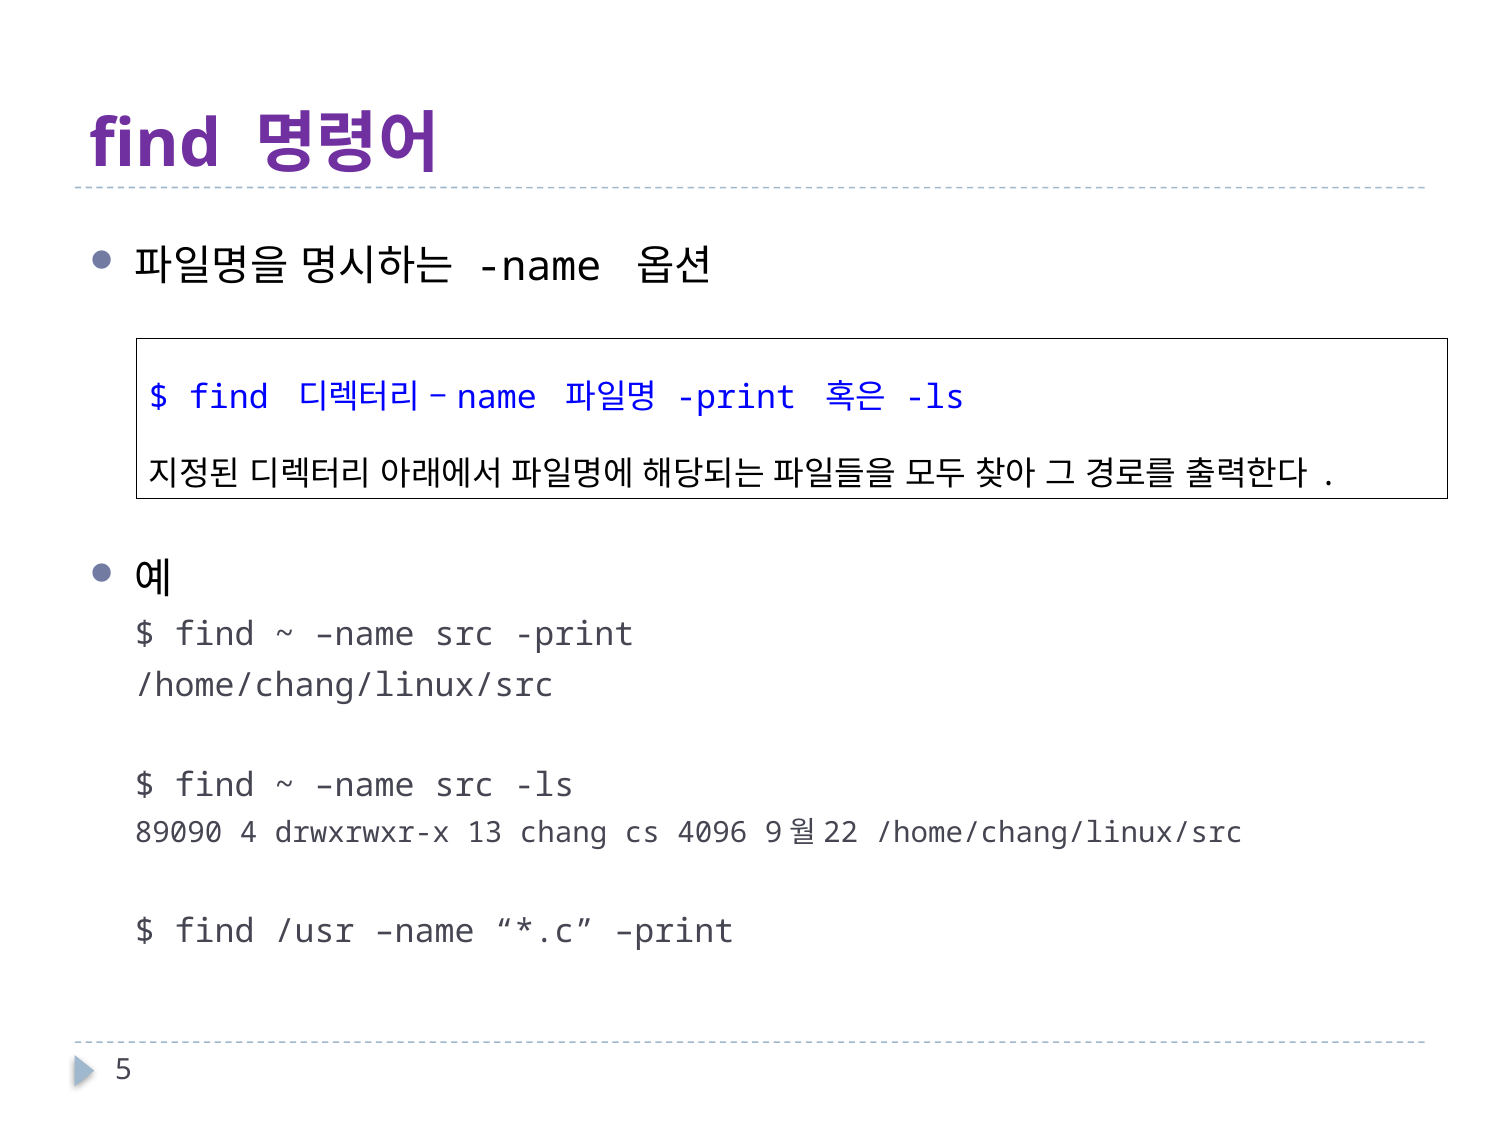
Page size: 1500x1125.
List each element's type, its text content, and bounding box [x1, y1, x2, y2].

table_header $ find 디렉터리 –name 파일명 -print 혹은 -ls 지정된 디렉터리 아래에서 파일명에 해당되는 파일들을 모두 찾아 그 경로를 출력한다. [137, 339, 1447, 498]
title find 명령어 [75, 24, 1425, 188]
list 파일명을 명시하는 -name 옵션 예 $ find ~ –name src -print /home/chang/linux/src $ find ~ –name src -ls 89090 4 drwxrwxr-x 13 chang cs 4096 9월22 /home/chang/linux/src $ find /usr –name “*.c” –print [75, 231, 1425, 1010]
slide_number 5 [100, 1042, 426, 1103]
